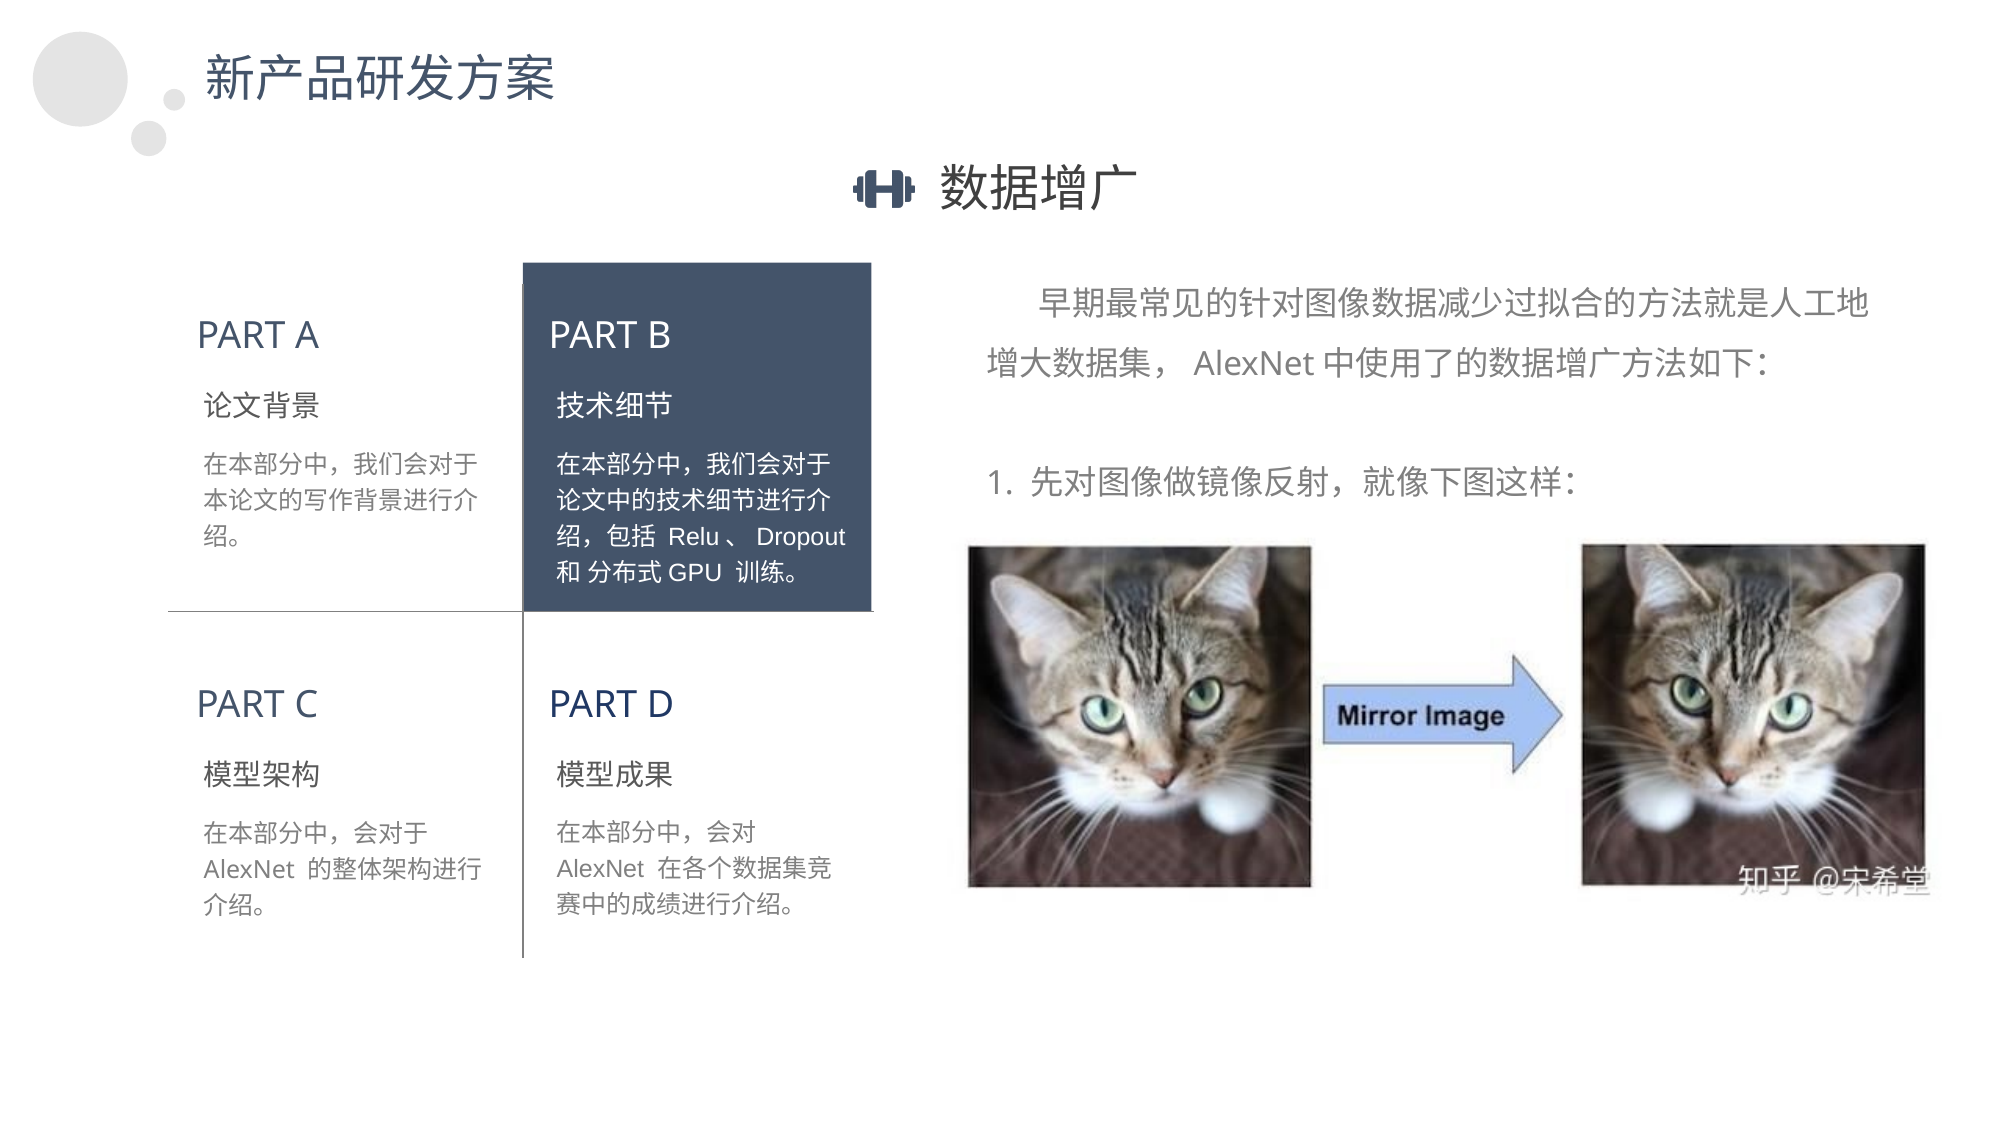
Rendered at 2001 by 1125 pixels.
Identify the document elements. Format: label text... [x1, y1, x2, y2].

picture [853, 170, 915, 208]
text_box PART C [181, 672, 333, 733]
text_box 数据增广 [924, 148, 1155, 224]
text_box 在本部分中，会对AlexNet 在各个数据集竞赛中的成绩进行介绍。 [541, 803, 852, 927]
text_box PART D [533, 672, 690, 733]
text_box PART A [181, 303, 334, 364]
text_box 早期最常见的针对图像数据减少过拟合的方法就是人工地增大数据集，AlexNet中使用了的数据增广方法如下： 1. 先对图像做镜像反射，就像下图这样： [971, 254, 1890, 509]
text_box 技术细节 [541, 379, 736, 430]
picture [940, 513, 1957, 925]
text_box 在本部分中，我们会对于论文中的技术细节进行介绍，包括 Relu、Dropout 和 分布式GPU 训练。 [541, 435, 863, 594]
text_box 模型架构 [188, 748, 383, 799]
text_box 论文背景 [188, 379, 383, 430]
text_box 在本部分中，会对于AlexNet 的整体架构进行介绍。 [188, 804, 499, 927]
text_box 新产品研发方案 [190, 38, 571, 114]
text_box [522, 262, 872, 611]
text_box 在本部分中，我们会对于本论文的写作背景进行介绍。 [188, 435, 499, 558]
text_box 模型成果 [541, 748, 736, 799]
text_box PART B [533, 303, 687, 364]
